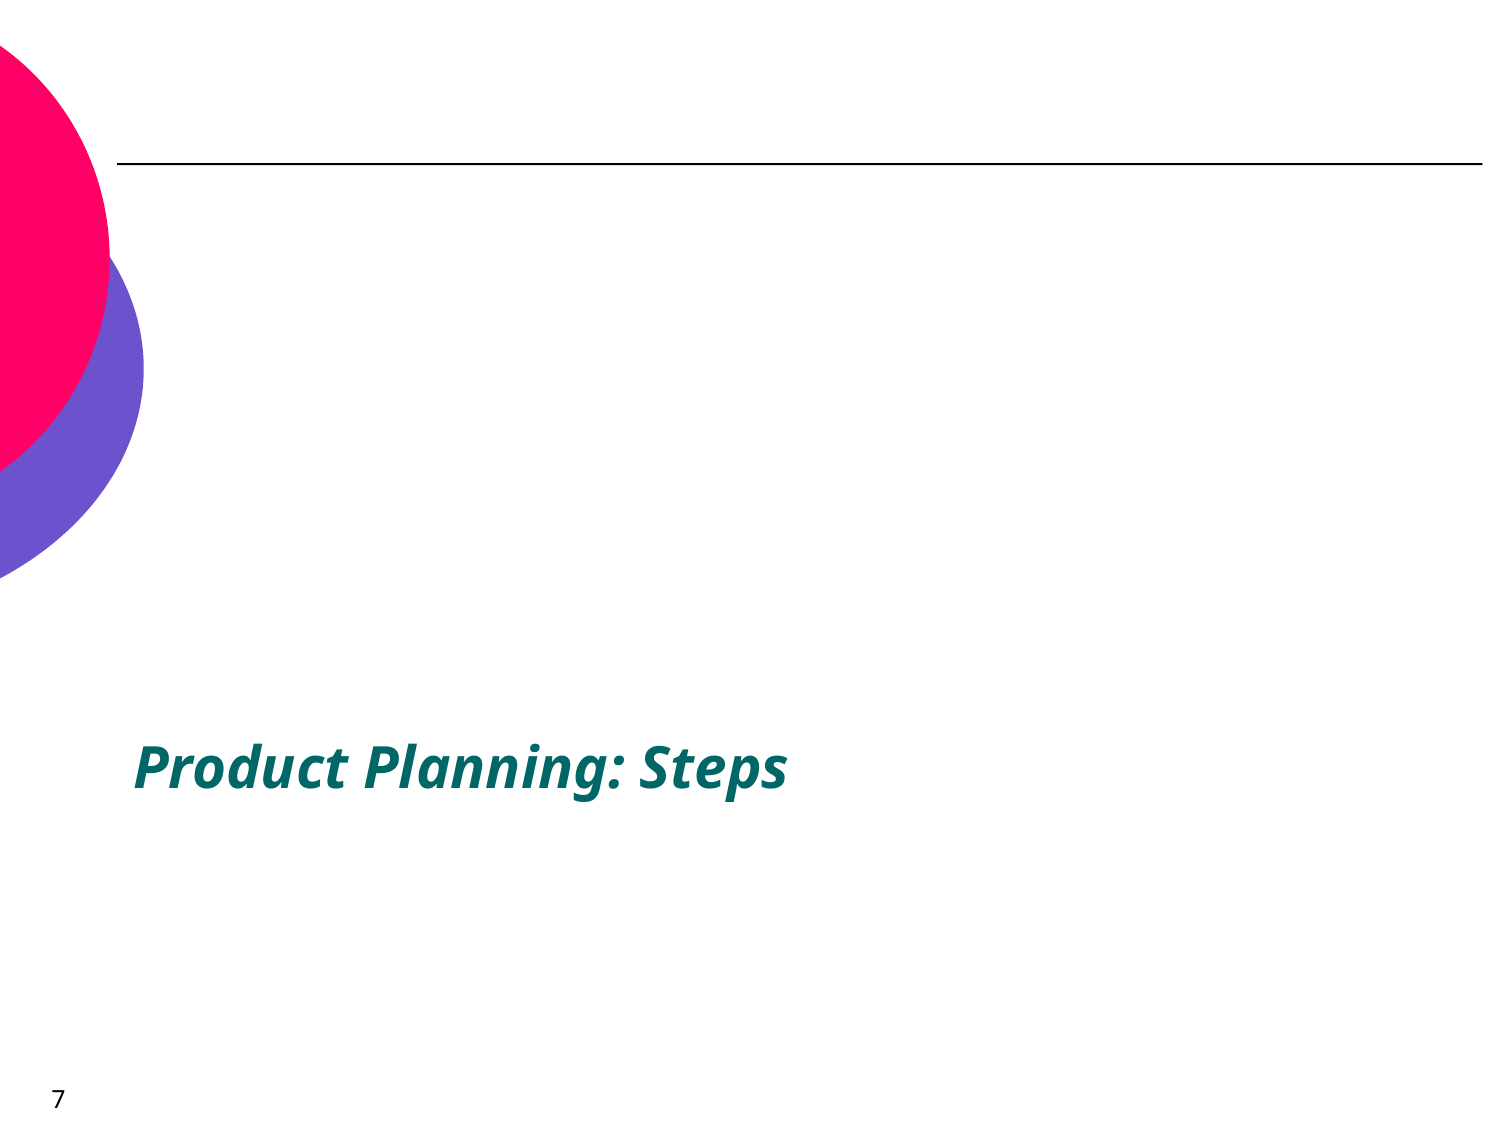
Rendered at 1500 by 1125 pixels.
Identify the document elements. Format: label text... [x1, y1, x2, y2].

title Product Planning: Steps [118, 722, 1394, 947]
slide_number 7 [0, 1049, 81, 1125]
